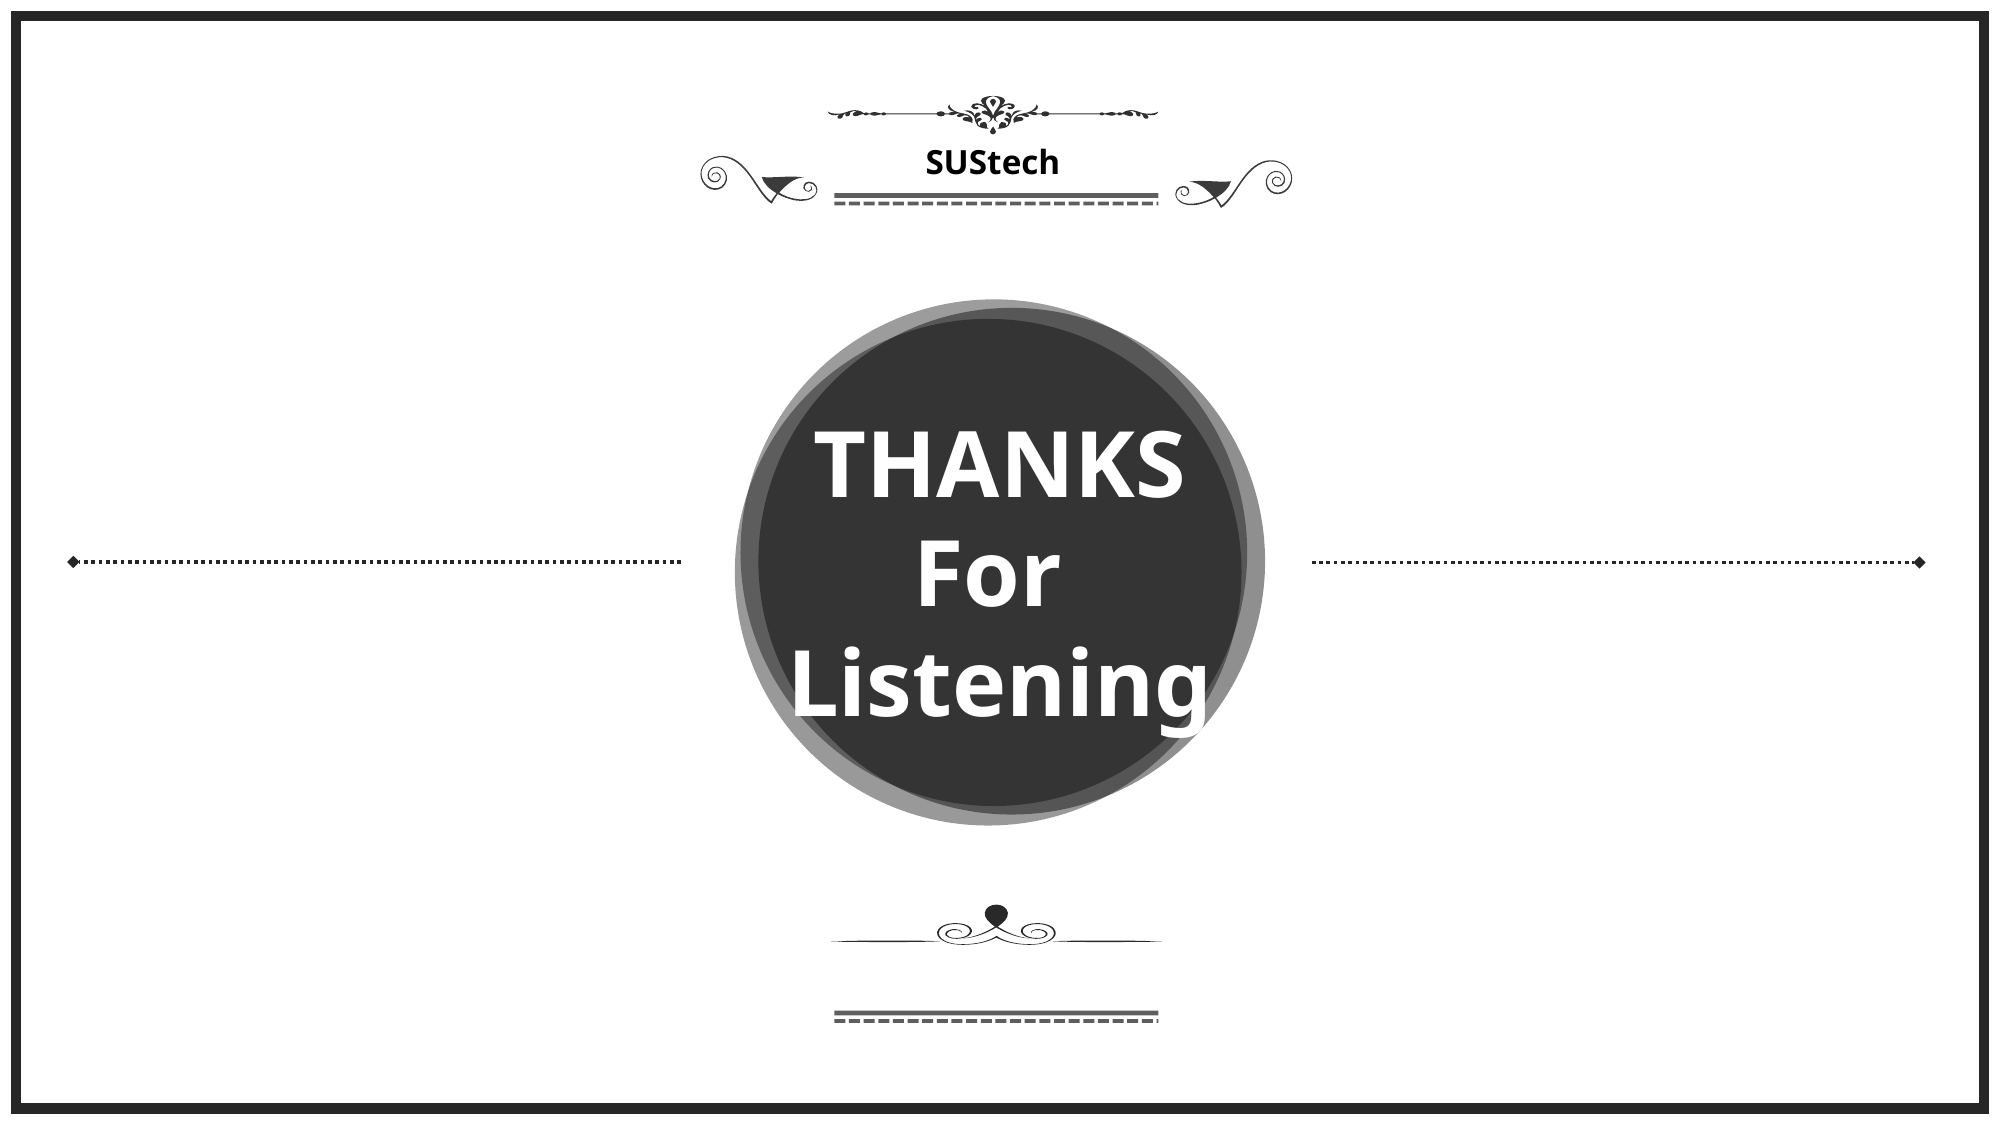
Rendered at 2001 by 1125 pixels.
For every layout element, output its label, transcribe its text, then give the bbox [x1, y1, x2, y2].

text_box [834, 195, 1159, 204]
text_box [830, 901, 1162, 948]
text_box [15, 15, 1985, 1109]
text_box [734, 299, 1266, 826]
text_box SUStech [850, 134, 1136, 189]
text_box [834, 1012, 1159, 1021]
text_box [1175, 160, 1293, 208]
text_box [700, 155, 818, 204]
